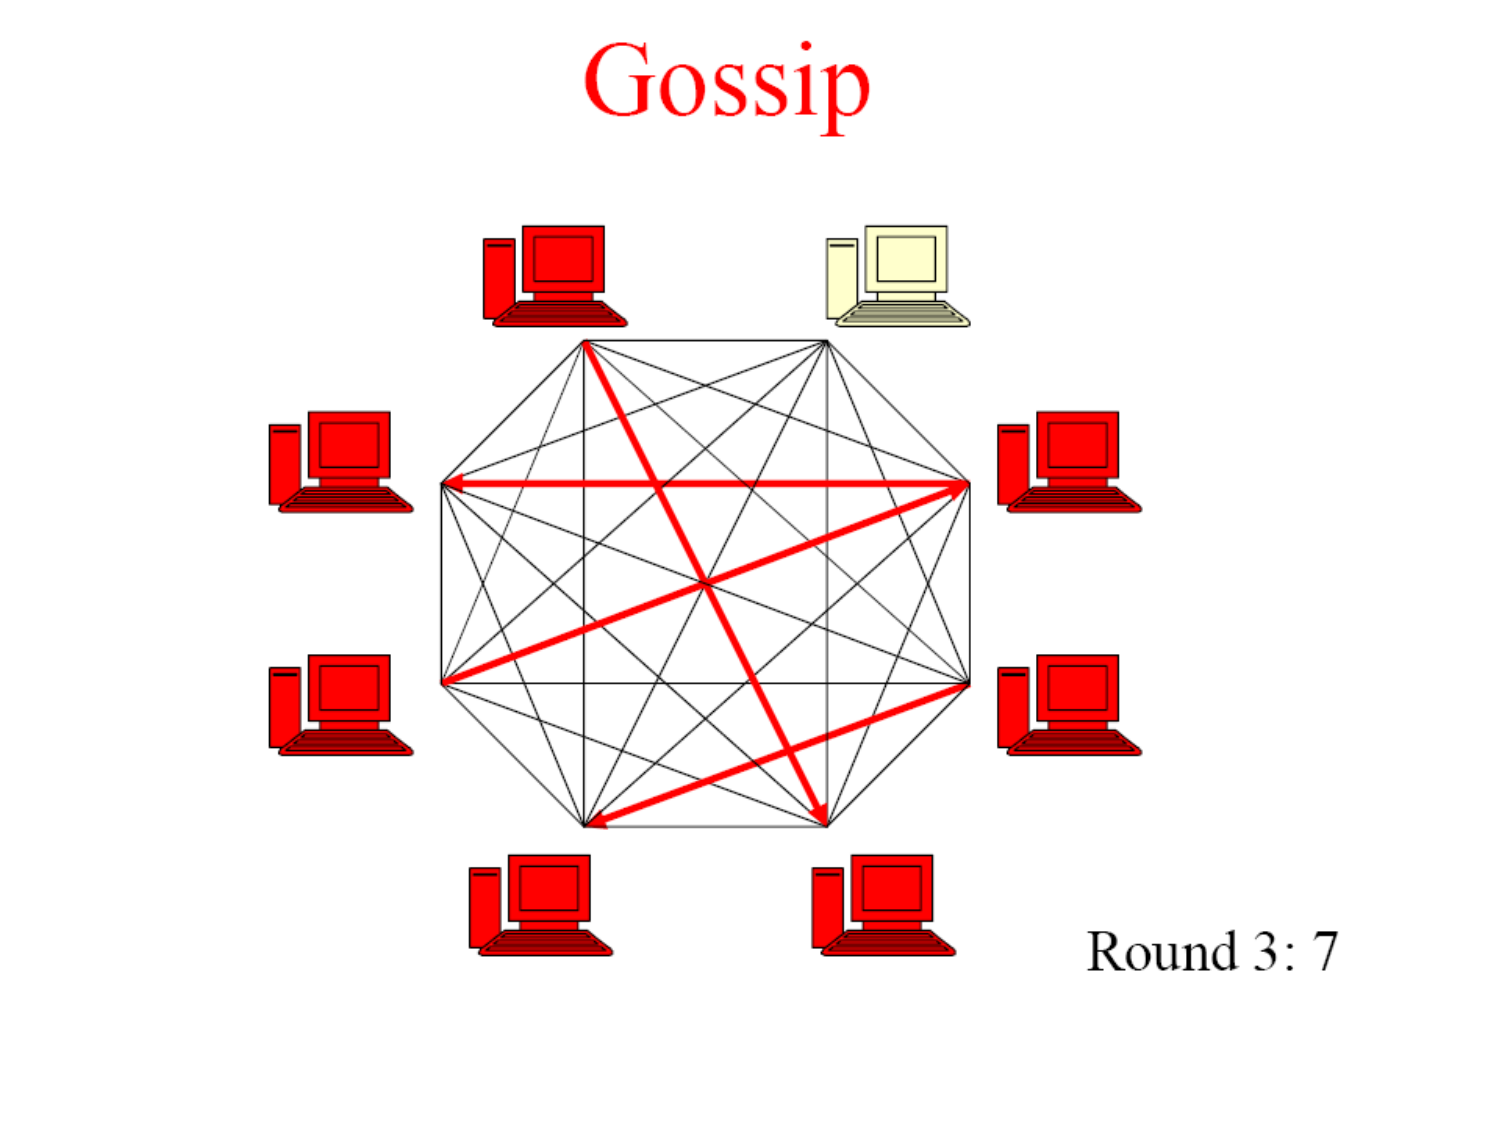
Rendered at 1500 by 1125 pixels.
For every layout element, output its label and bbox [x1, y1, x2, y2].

picture [82, 0, 1418, 1049]
